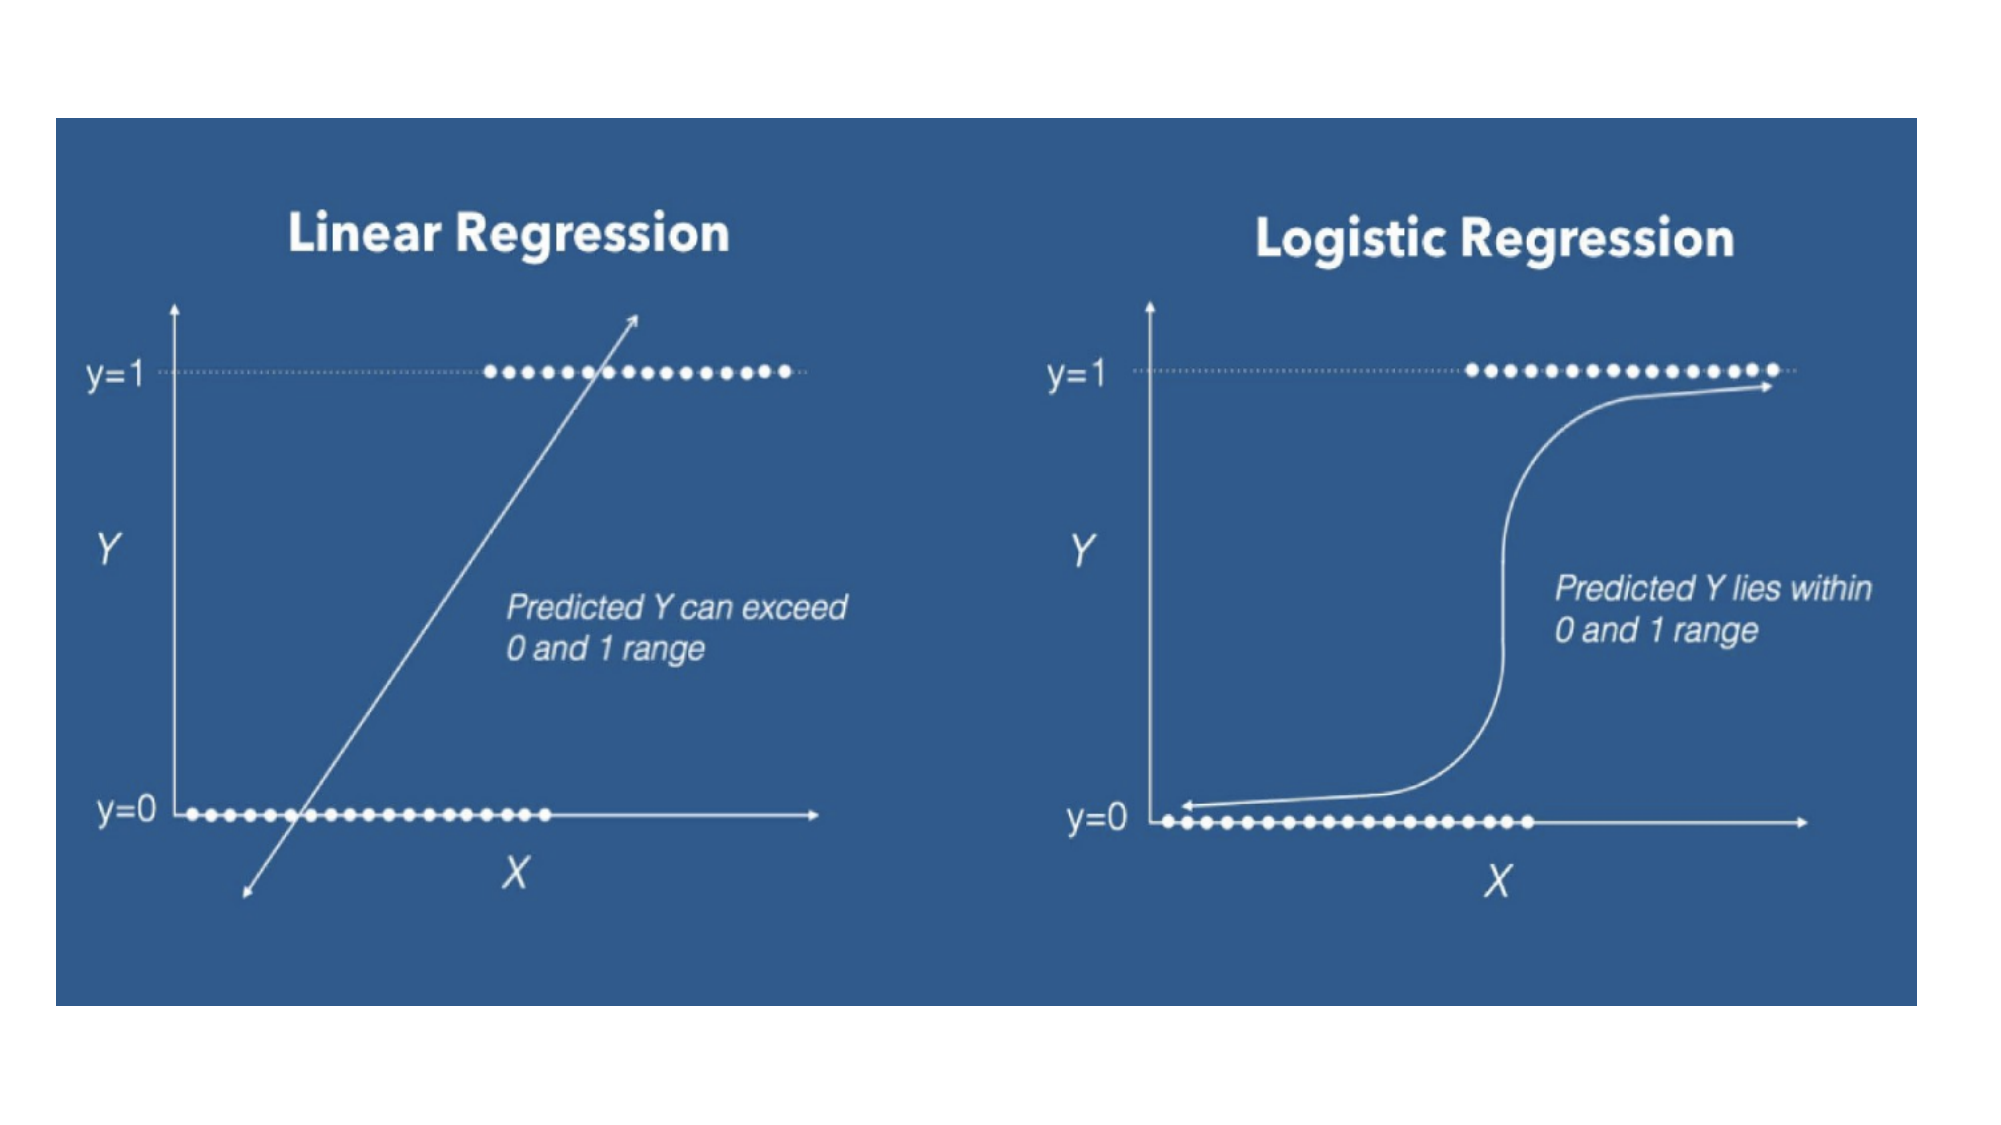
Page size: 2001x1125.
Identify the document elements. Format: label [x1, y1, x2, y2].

picture [56, 118, 1917, 1006]
